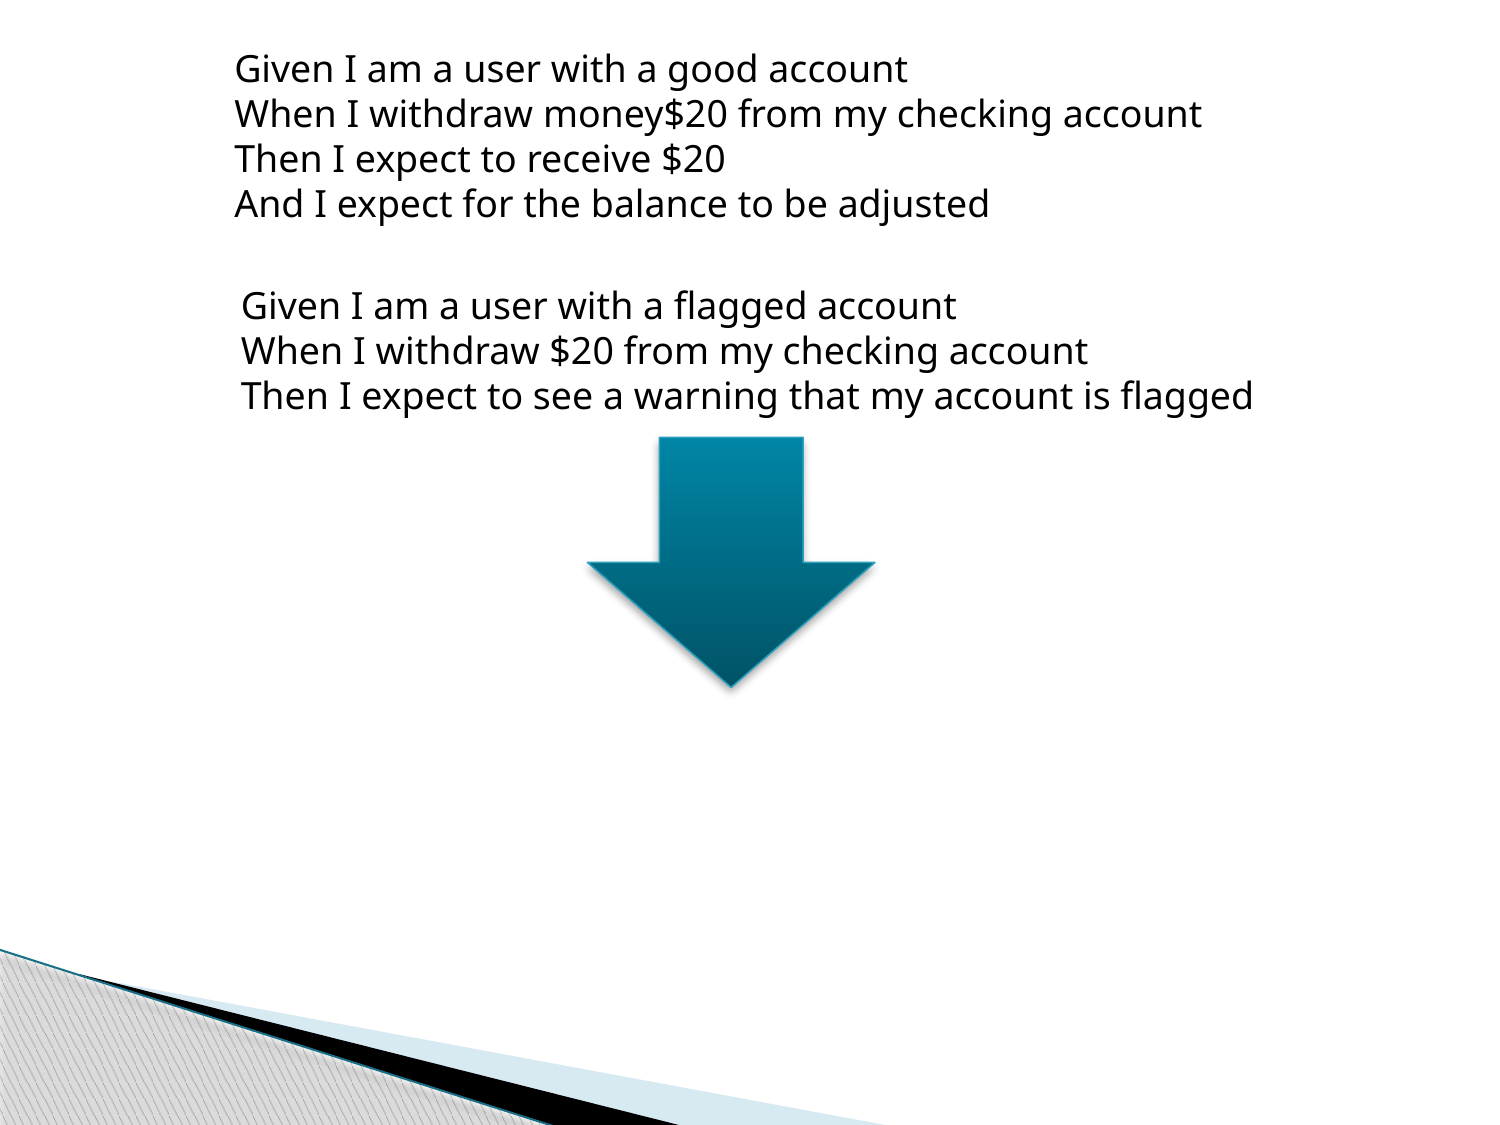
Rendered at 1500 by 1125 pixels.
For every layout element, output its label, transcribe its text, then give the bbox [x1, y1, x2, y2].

text_box Given I am a user with a flagged account When I withdraw $20 from my checking account Then I expect to see a warning that my account is flagged [226, 274, 1270, 425]
text_box [586, 436, 876, 689]
text_box Given I am a user with a good account When I withdraw money$20 from my checking account Then I expect to receive $20 And I expect for the balance to be adjusted [219, 37, 1219, 233]
